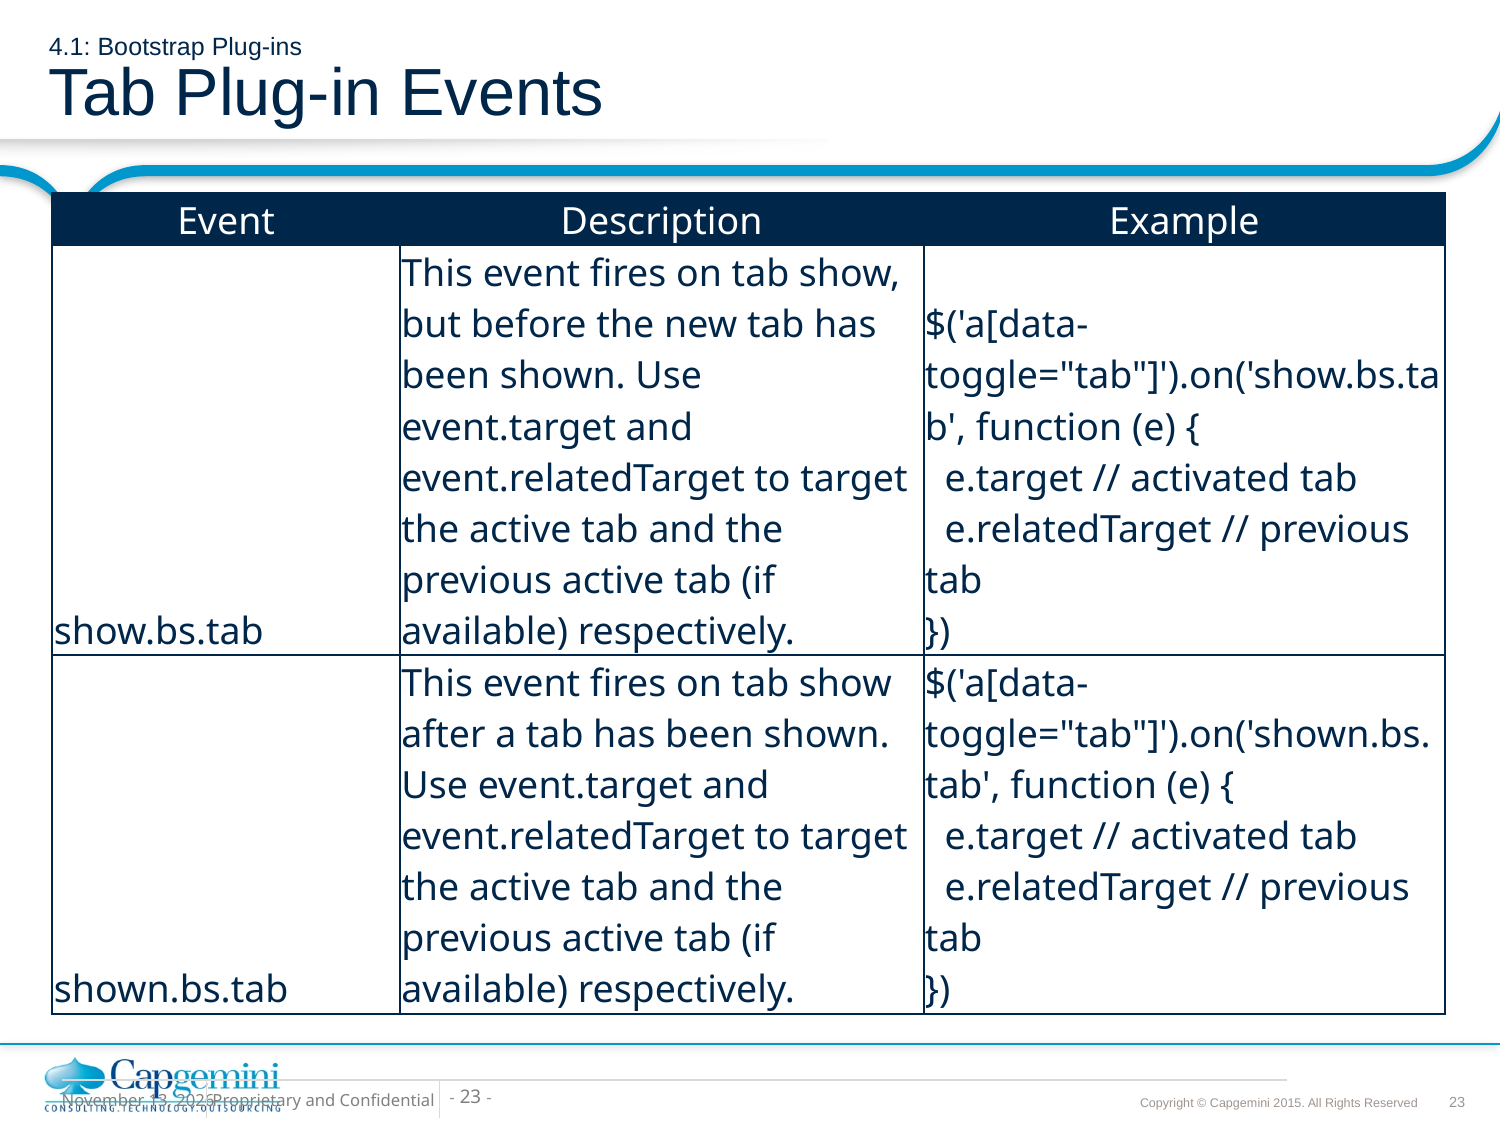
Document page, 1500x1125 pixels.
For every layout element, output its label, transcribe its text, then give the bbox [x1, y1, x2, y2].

table_header Description [401, 194, 923, 245]
table_header Example [925, 194, 1444, 245]
title 4.1: Bootstrap Plug-ins Tab Plug-in Events [0, 0, 1500, 165]
table_cell $('a[data-toggle="tab"]').on('shown.bs.tab', function (e) { e.target // activated tab e.relatedTarget // previous tab }) [925, 656, 1444, 1013]
table_cell show.bs.tab [53, 246, 399, 654]
picture [44, 1056, 281, 1113]
table_cell This event fires on tab show, but before the new tab has been shown. Use event.target and event.relatedTarget to target the active tab and the previous active tab (if available) respectively. [401, 246, 923, 654]
picture [207, 1081, 281, 1113]
table_cell shown.bs.tab [53, 656, 399, 1013]
table_cell $('a[data-toggle="tab"]').on('show.bs.tab', function (e) { e.target // activated tab e.relatedTarget // previous tab }) [925, 246, 1444, 654]
picture [14, 165, 131, 174]
table_header Event [53, 194, 399, 245]
table_cell This event fires on tab show after a tab has been shown. Use event.target and event.relatedTarget to target the active tab and the previous active tab (if available) respectively. [401, 656, 923, 1013]
